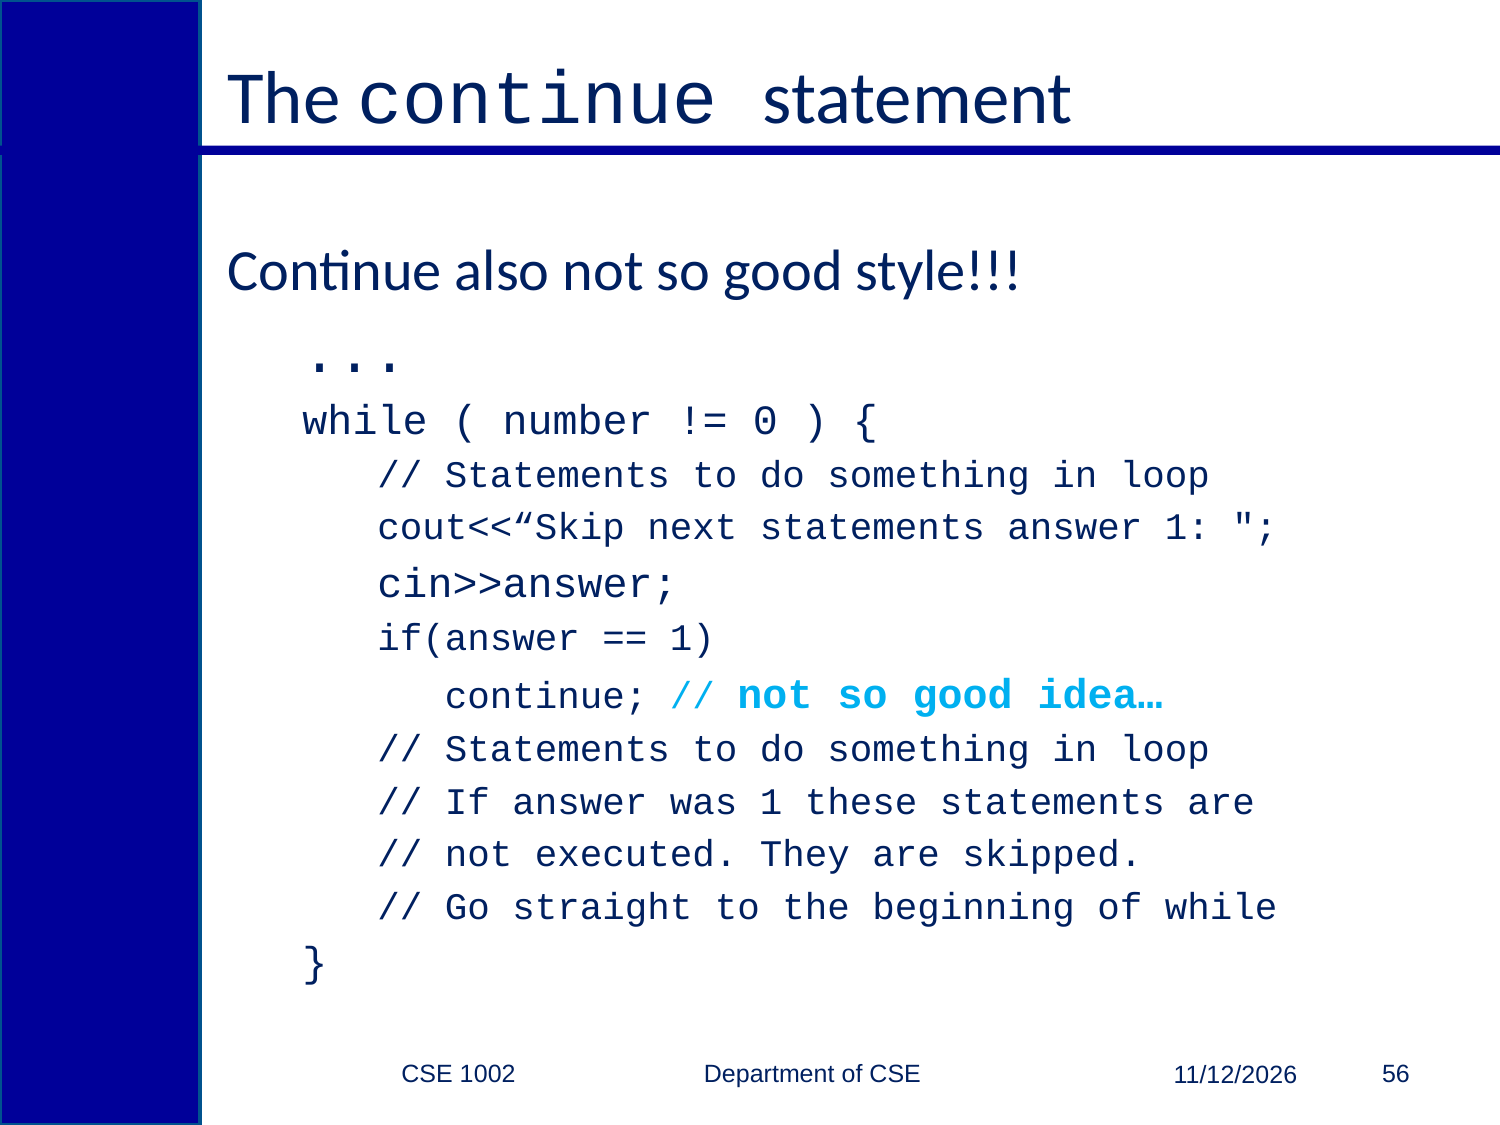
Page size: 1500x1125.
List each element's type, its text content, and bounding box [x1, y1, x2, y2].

footer CSE 1002 Department of CSE [212, 1042, 938, 1103]
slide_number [1050, 1043, 1313, 1104]
title The continue statement [212, 0, 1500, 188]
slide_number 56 [1312, 1042, 1425, 1103]
list Continue also not so good style!!! ... while ( number != 0 ) { // Statements to do something in loop cout<<“Skip next statements answer 1: "; cin>>answer; if(answer == 1) continue; // not so good idea… // Statements to do something in loop // If answer was 1 these statements are // not executed. They are skipped. // Go straight to the beginning of while } [212, 224, 1475, 1000]
